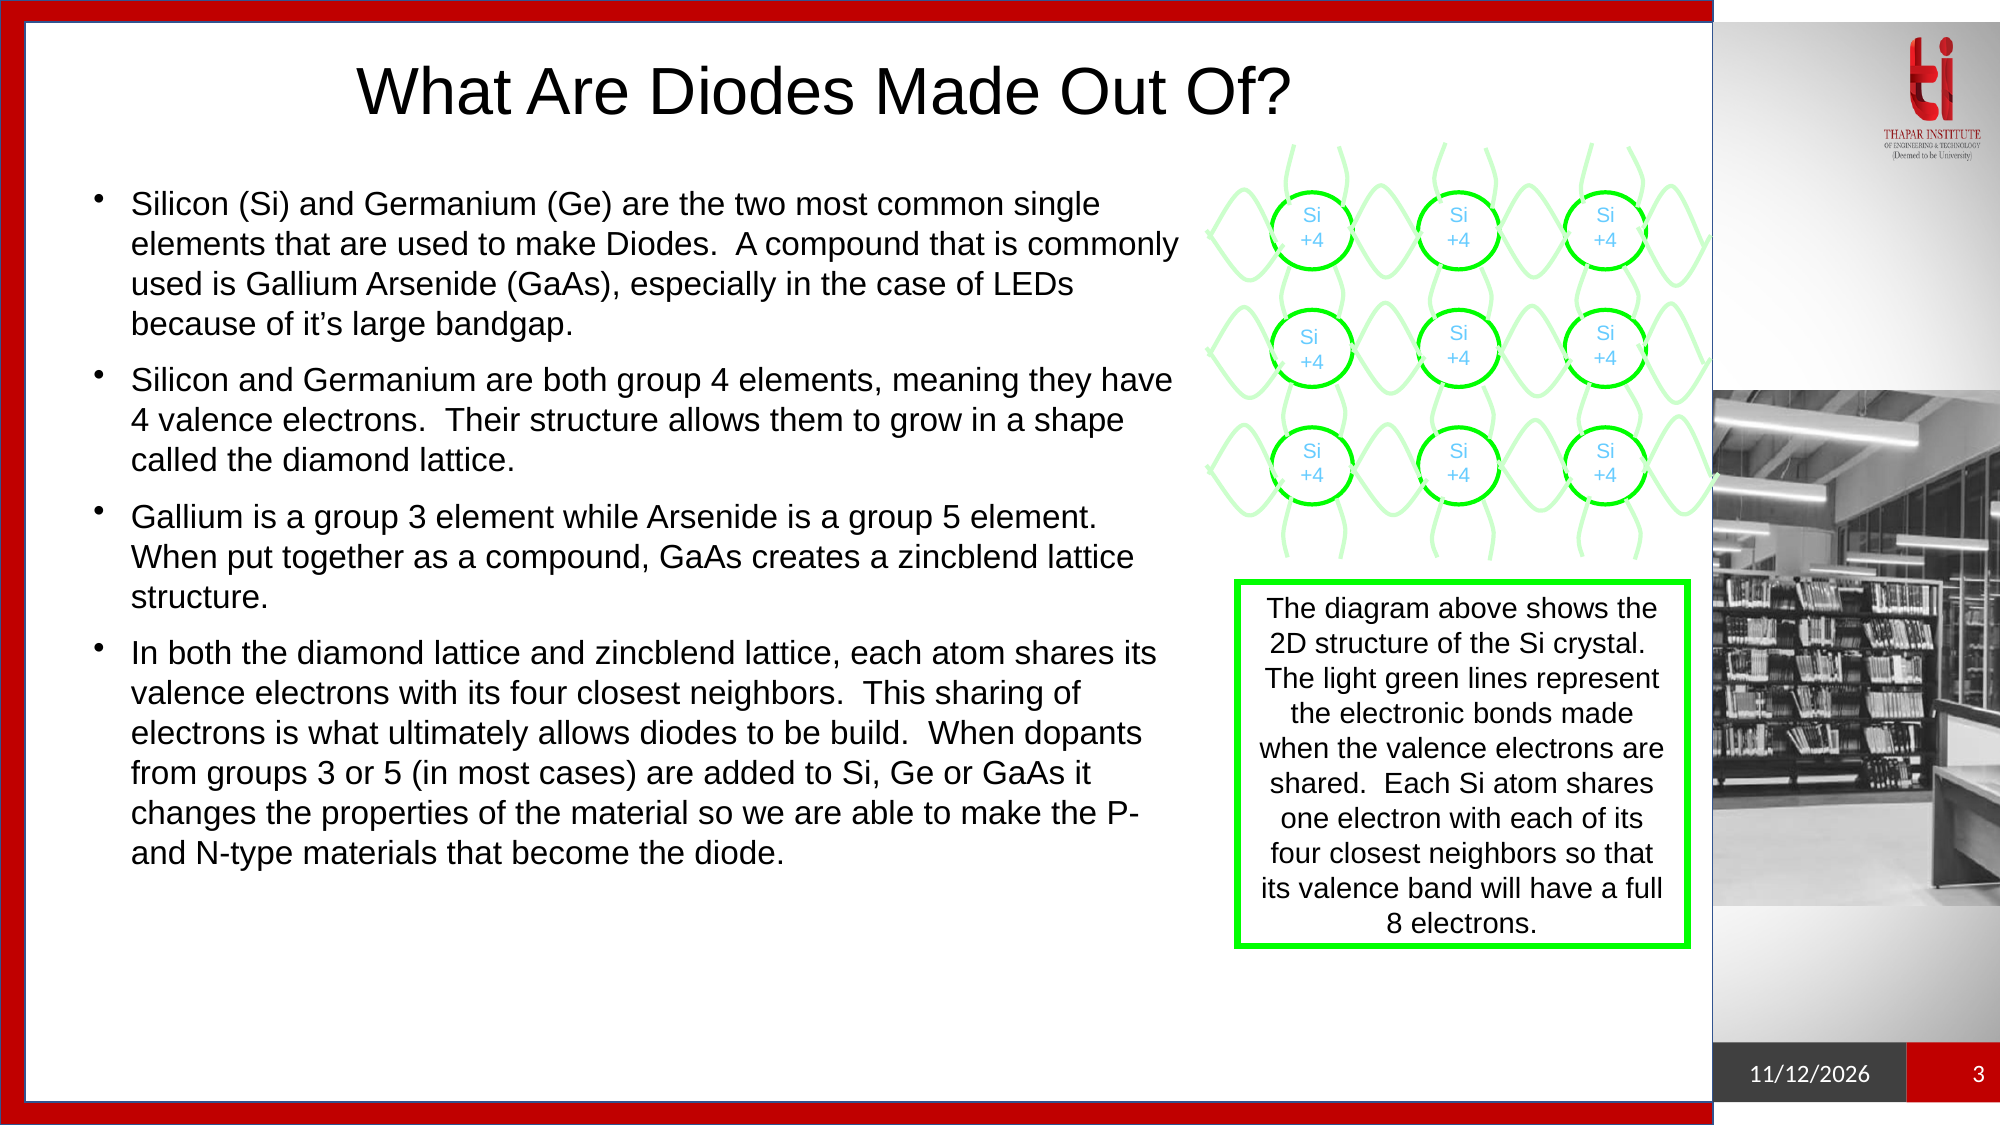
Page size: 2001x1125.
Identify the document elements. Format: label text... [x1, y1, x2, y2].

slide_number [1713, 1042, 1906, 1103]
picture [1713, 22, 2000, 1042]
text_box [1206, 142, 1719, 561]
text_box What Are Diodes Made Out Of? [225, 40, 1426, 136]
slide_number 3 [1906, 1042, 2000, 1103]
text_box Silicon (Si) and Germanium (Ge) are the two most common single elements that are used to make Diodes. A compound that is commonly used is Gallium Arsenide (GaAs), especially in the case of LEDs because of it’s large bandgap. Silicon and Germanium are both group 4 elements, meaning they have 4 valence electrons. Their structure allows them to grow in a shape called the diamond lattice. Gallium is a group 3 element while Arsenide is a group 5 element. When put together as a compound, GaAs creates a zincblend lattice structure. In both the diamond lattice and zincblend lattice, each atom shares its valence electrons with its four closest neighbors. This sharing of electrons is what ultimately allows diodes to be build. When dopants from groups 3 or 5 (in most cases) are added to Si, Ge or GaAs it changes the properties of the material so we are able to make the P- and N-type materials that become the diode. [78, 174, 1200, 879]
text_box The diagram above shows the 2D structure of the Si crystal. The light green lines represent the electronic bonds made when the valence electrons are shared. Each Si atom shares one electron with each of its four closest neighbors so that its valence band will have a full 8 electrons. [1237, 582, 1688, 947]
